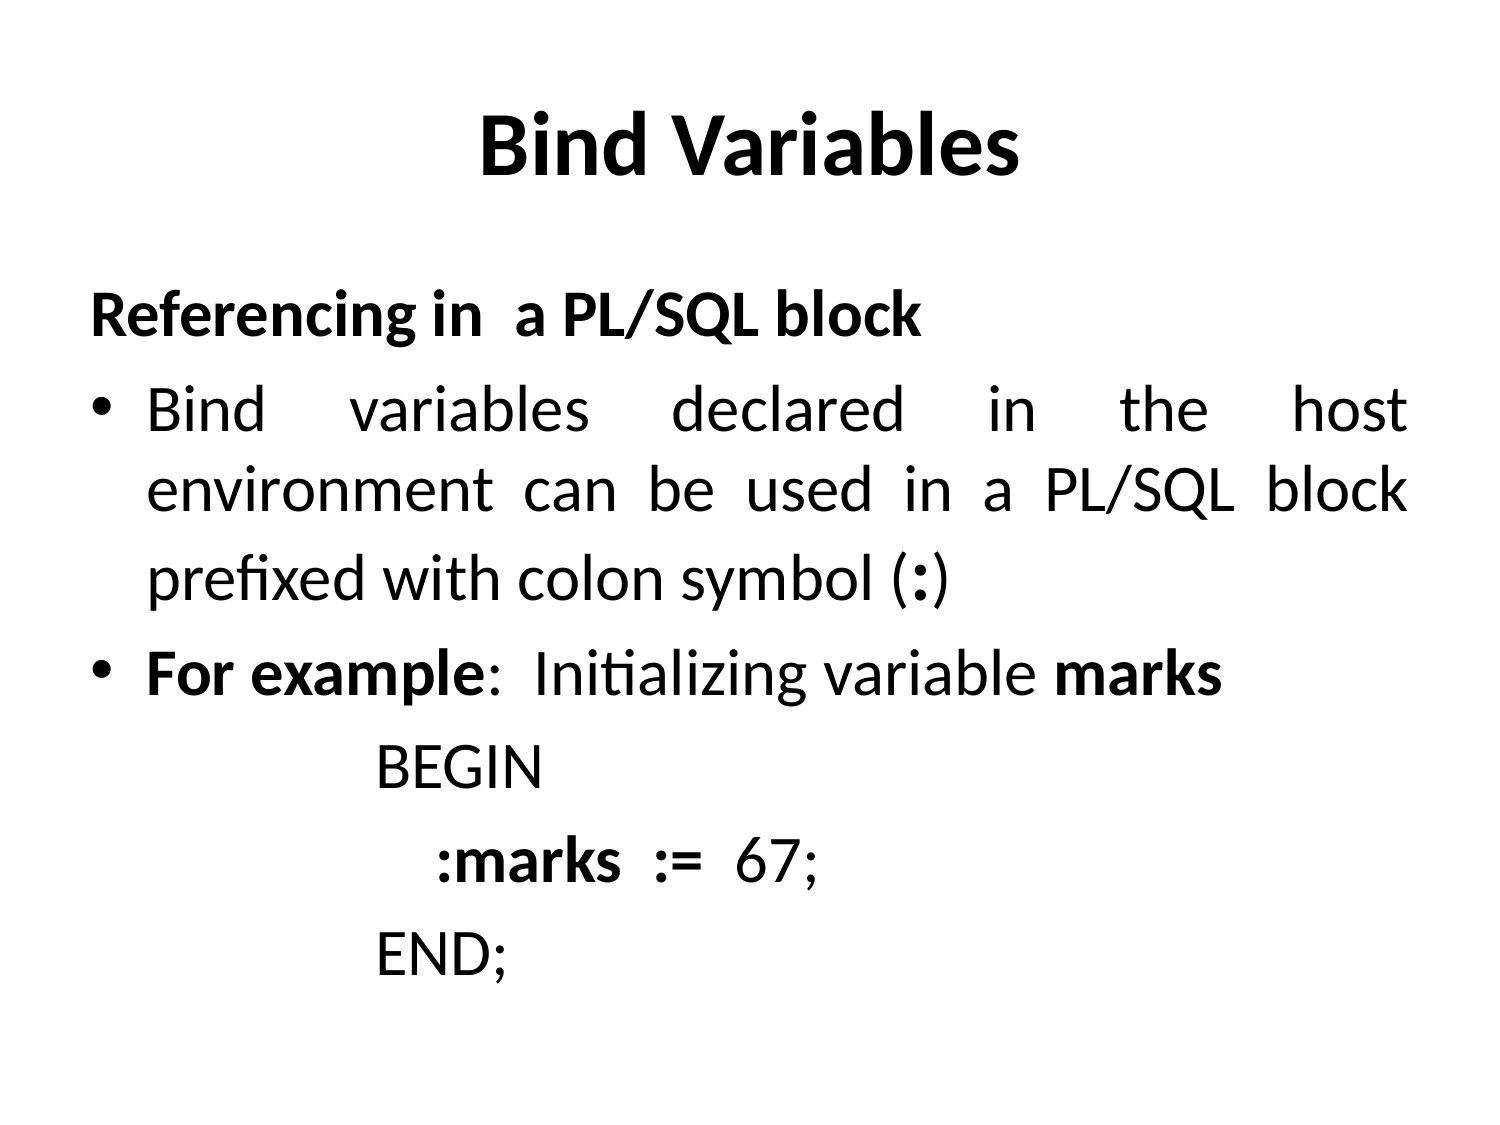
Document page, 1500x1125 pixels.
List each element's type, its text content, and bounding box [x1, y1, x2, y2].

list Referencing in a PL/SQL block Bind variables declared in the host environment can be used in a PL/SQL block prefixed with colon symbol (:) For example: Initializing variable marks BEGIN :marks := 67; END; [75, 262, 1425, 1005]
title Bind Variables [75, 45, 1425, 233]
